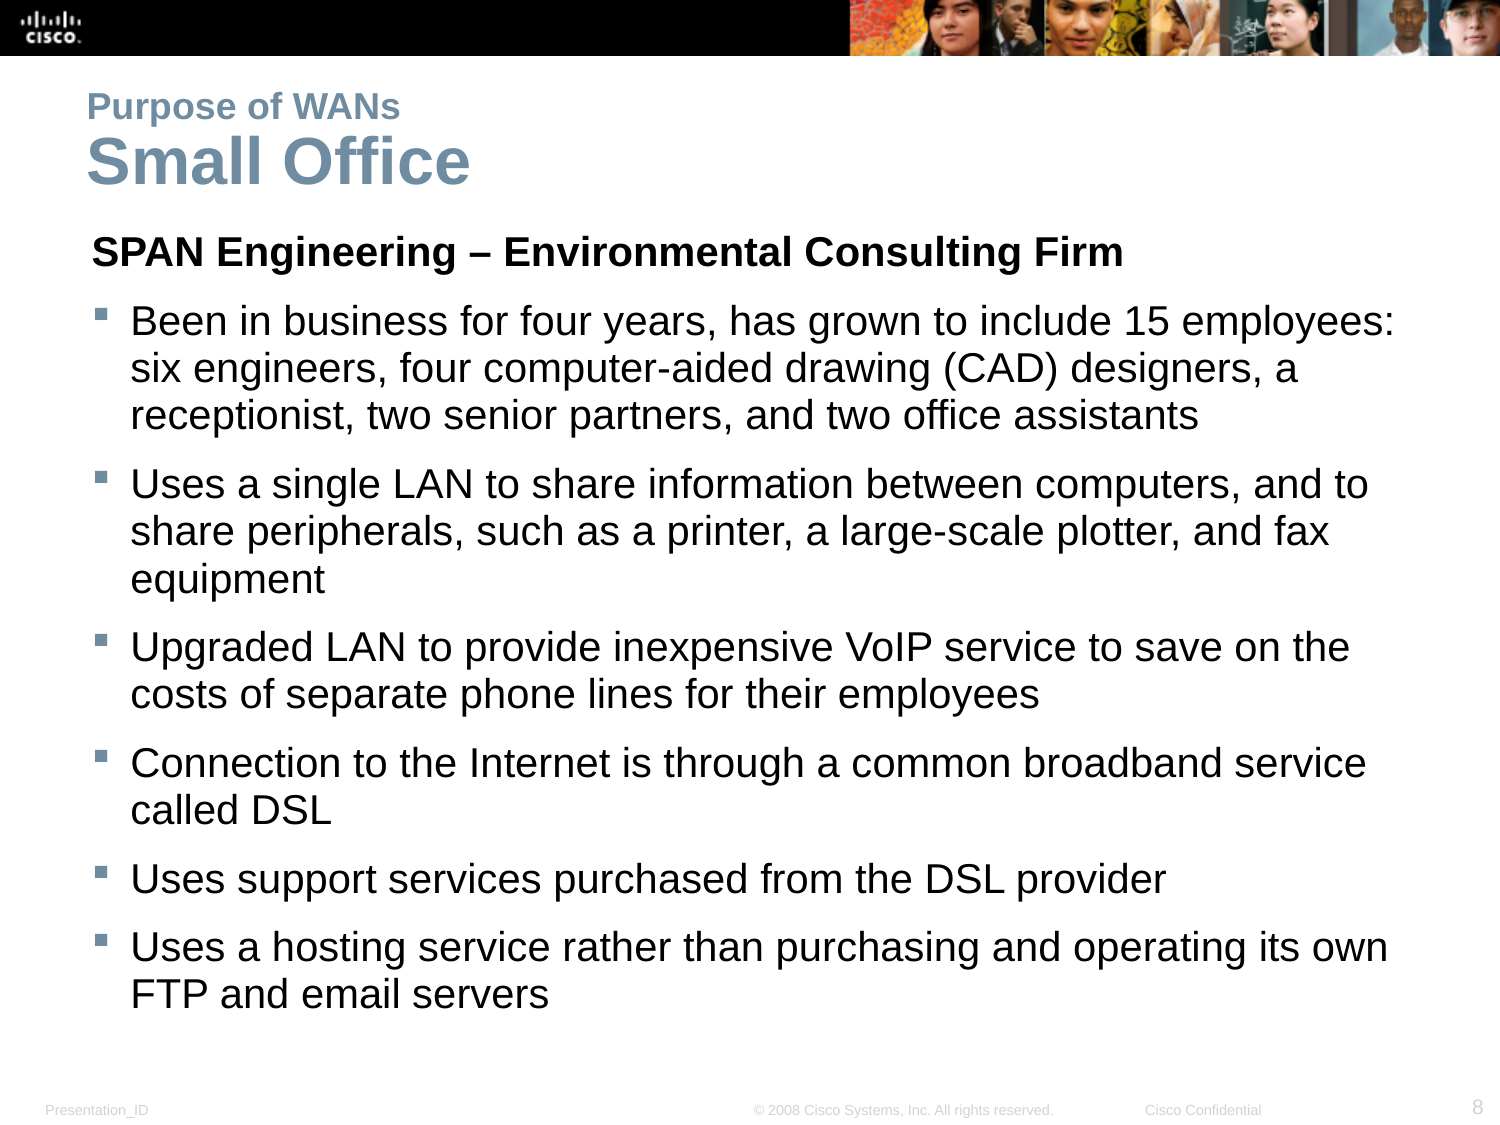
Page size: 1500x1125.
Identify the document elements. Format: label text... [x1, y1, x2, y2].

list SPAN Engineering – Environmental Consulting Firm Been in business for four years, has grown to include 15 employees: six engineers, four computer-aided drawing (CAD) designers, a receptionist, two senior partners, and two office assistants Uses a single LAN to share information between computers, and to share peripherals, such as a printer, a large-scale plotter, and fax equipment Upgraded LAN to provide inexpensive VoIP service to save on the costs of separate phone lines for their employees Connection to the Internet is through a common broadband service called DSL Uses support services purchased from the DSL provider Uses a hosting service rather than purchasing and operating its own FTP and email servers [77, 221, 1444, 1069]
title Purpose of WANs Small Office [72, 68, 1410, 207]
picture [0, 0, 1500, 56]
